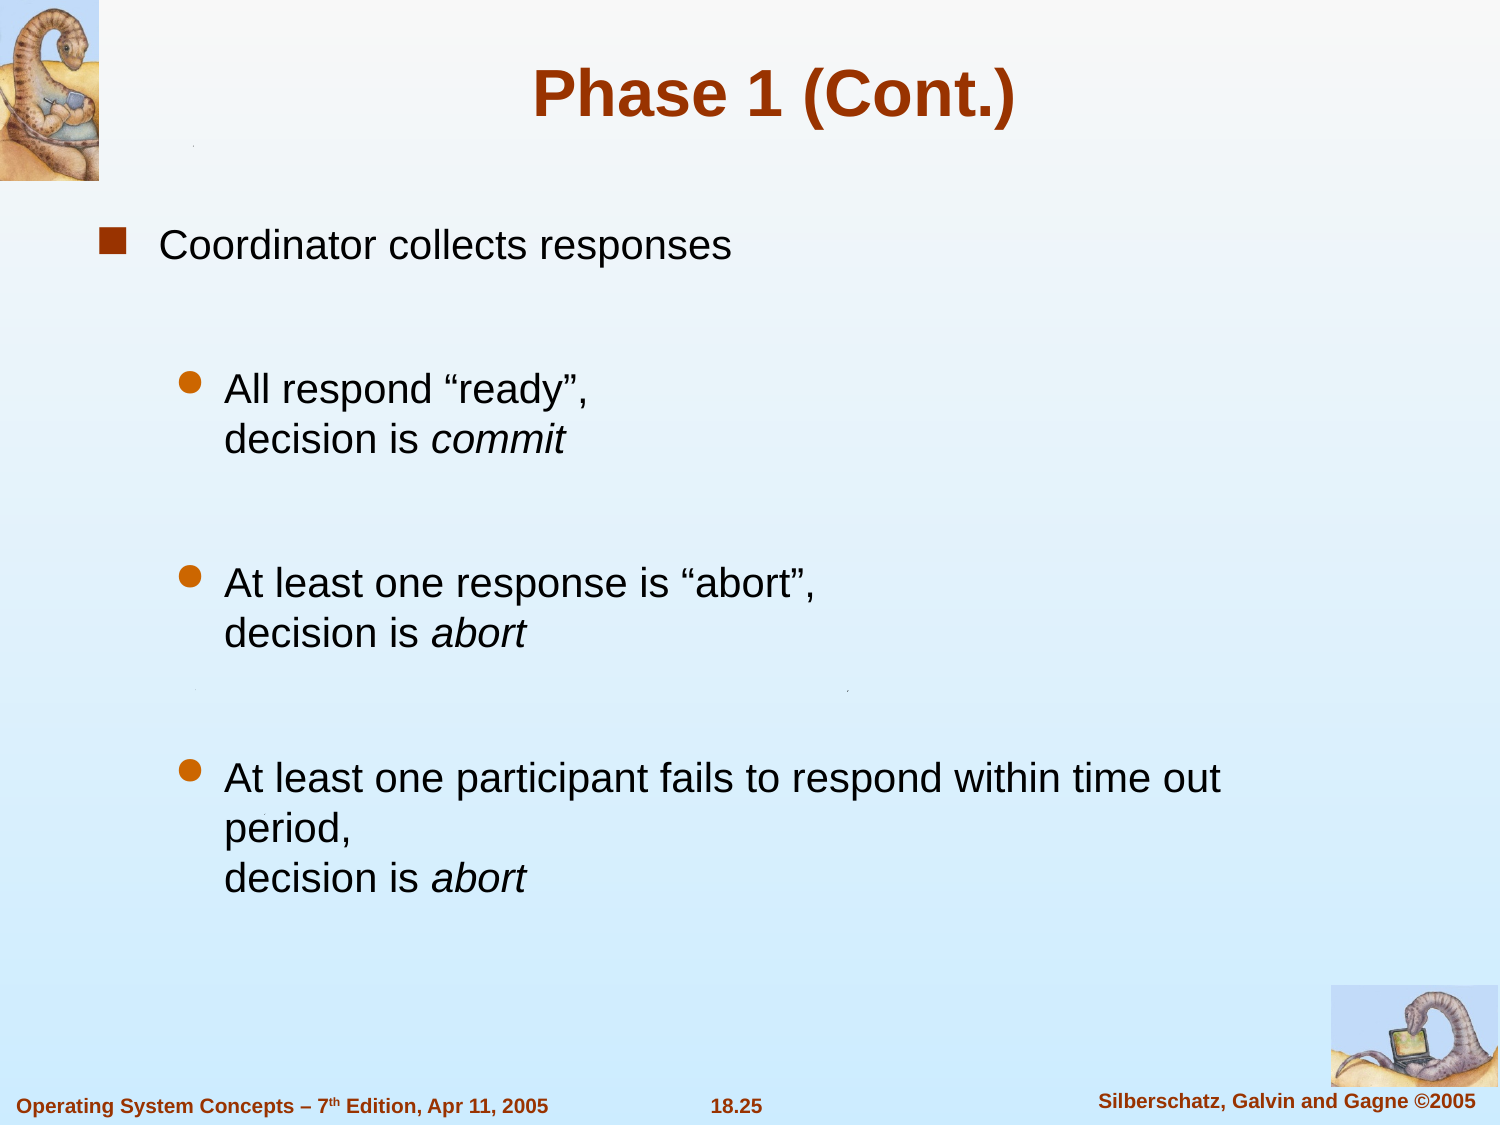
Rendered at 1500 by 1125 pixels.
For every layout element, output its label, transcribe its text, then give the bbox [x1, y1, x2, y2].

title Phase 1 (Cont.) [112, 37, 1438, 138]
picture [0, 0, 99, 181]
list Coordinator collects responses All respond “ready”, decision is commit At least one response is “abort”, decision is abort At least one participant fails to respond within time out period, decision is abort [87, 210, 1342, 947]
picture [1331, 985, 1498, 1087]
